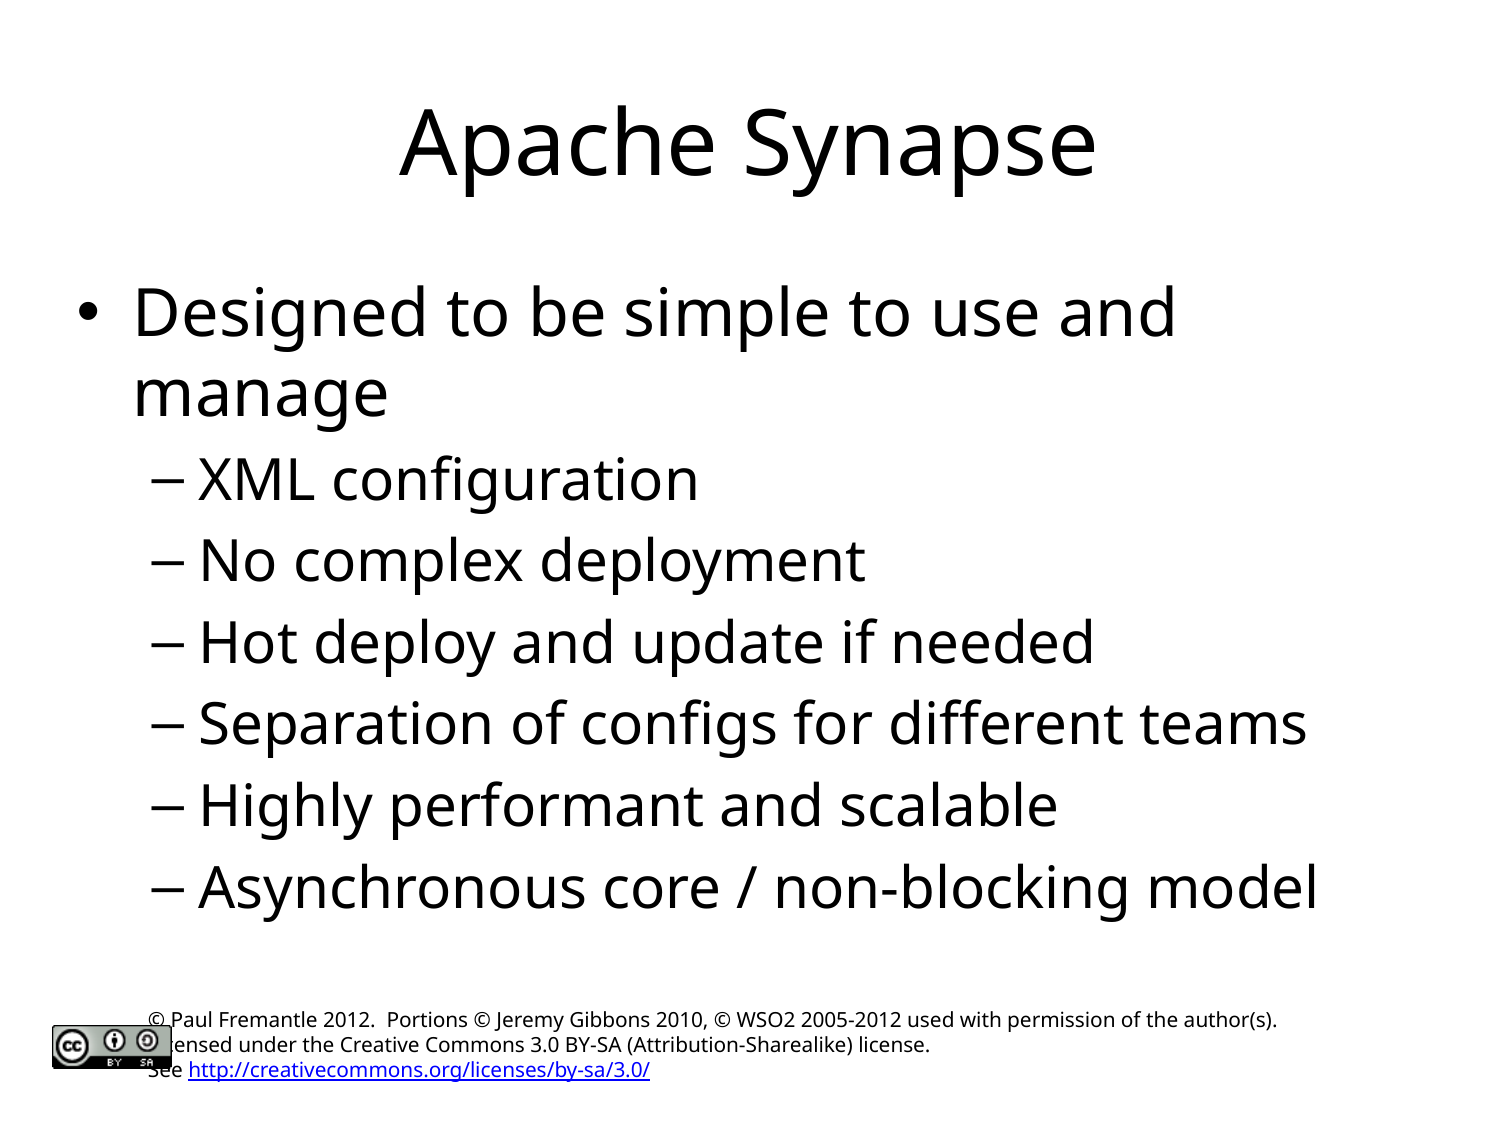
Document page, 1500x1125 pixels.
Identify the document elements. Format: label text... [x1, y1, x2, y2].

picture [52, 1025, 172, 1069]
title Apache Synapse [75, 45, 1425, 233]
list Designed to be simple to use and manage XML configuration No complex deployment Hot deploy and update if needed Separation of configs for different teams Highly performant and scalable Asynchronous core / non-blocking model [61, 262, 1412, 1005]
